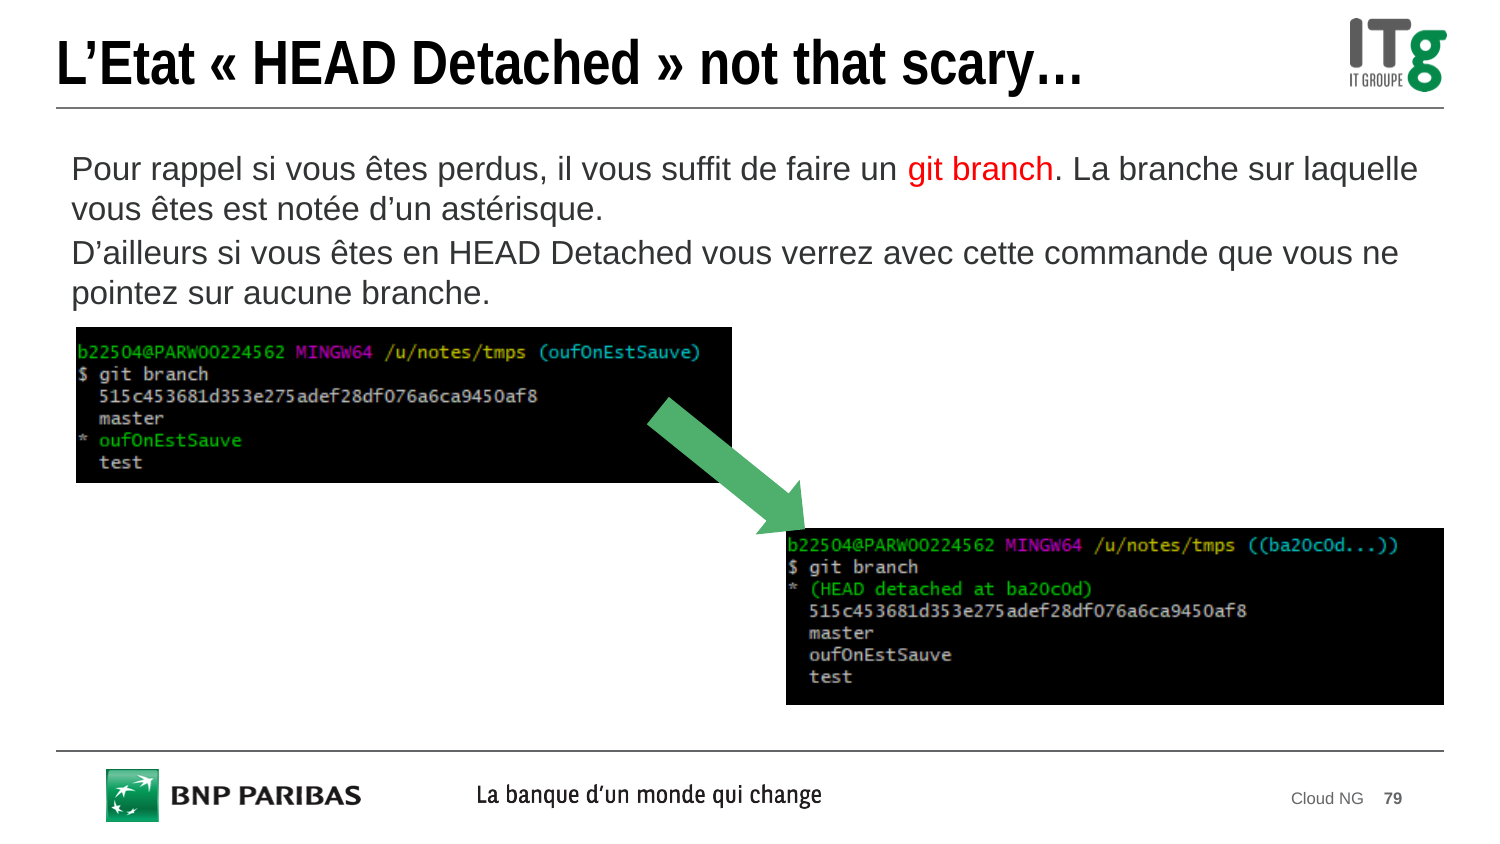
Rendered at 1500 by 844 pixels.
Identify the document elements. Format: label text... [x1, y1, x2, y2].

text_box [725, 447, 807, 537]
picture [76, 327, 732, 483]
picture [106, 769, 361, 822]
picture [478, 784, 821, 809]
picture [785, 527, 1445, 705]
slide_number 79 [1372, 786, 1403, 810]
list Pour rappel si vous êtes perdus, il vous suffit de faire un git branch. La branche sur laquelle vous êtes est notée d’un astérisque. D’ailleurs si vous êtes en HEAD Detached vous verrez avec cette commande que vous ne pointez sur aucune branche. [56, 139, 1444, 729]
title L’Etat « HEAD Detached » not that scary… [56, 14, 1444, 106]
footer Cloud NG [1033, 786, 1365, 810]
